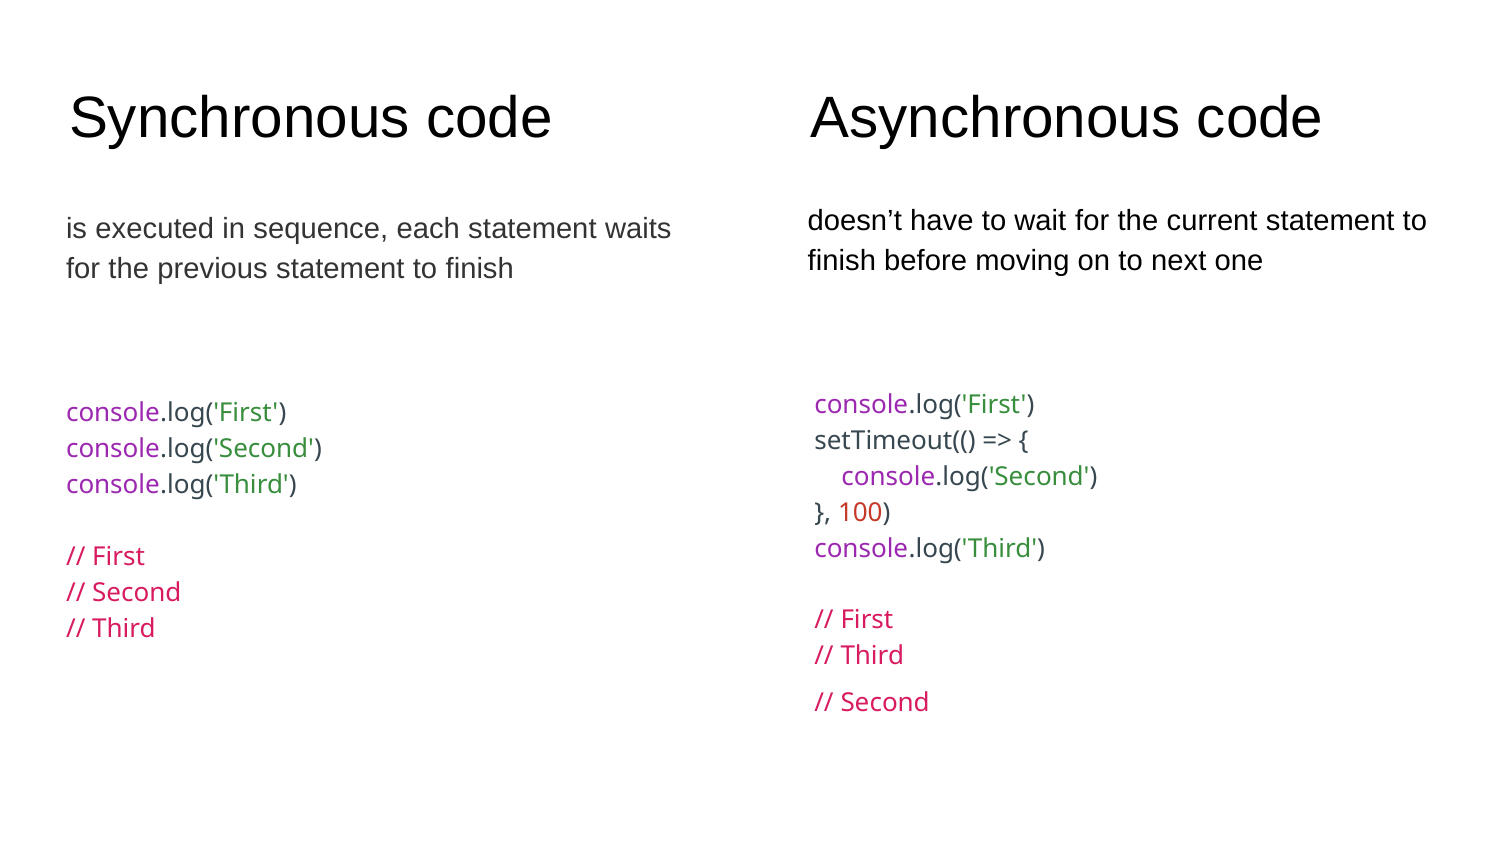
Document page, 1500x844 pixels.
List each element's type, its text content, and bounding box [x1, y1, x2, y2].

list is executed in sequence, each statement waits for the previous statement to finish console.log('First') console.log('Second') console.log('Third') // First // Second // Third [51, 189, 708, 765]
title Asynchronous code [795, 54, 1446, 148]
title Synchronous code [54, 54, 705, 148]
list doesn’t have to wait for the current statement to finish before moving on to next one console.log('First') setTimeout(() => { console.log('Second') }, 100) console.log('Third') // First // Third // Second [792, 180, 1449, 716]
